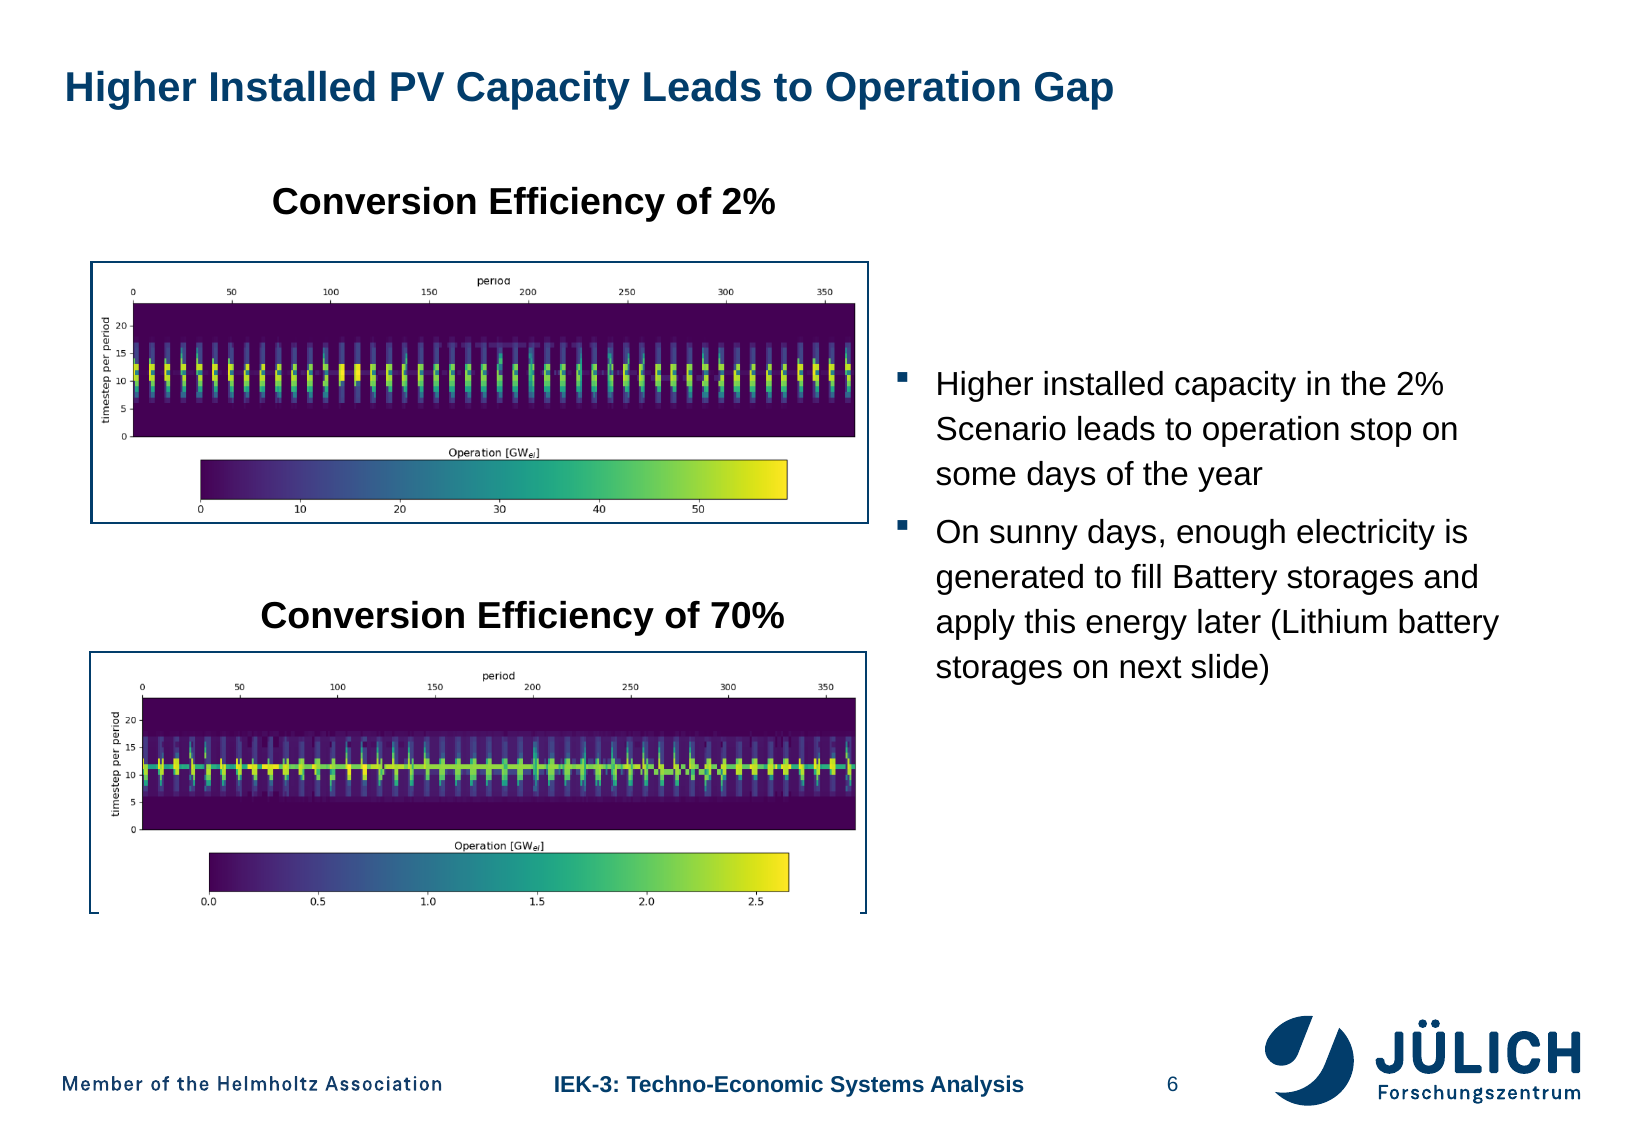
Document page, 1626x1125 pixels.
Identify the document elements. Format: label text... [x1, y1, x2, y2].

list Higher installed capacity in the 2% Scenario leads to operation stop on some days of the year On sunny days, enough electricity is generated to fill Battery storages and apply this energy later (Lithium battery storages on next slide) [880, 296, 1549, 852]
text_box Conversion Efficiency of 2% [64, 172, 984, 231]
picture [99, 669, 860, 914]
text_box [90, 261, 869, 524]
text_box [89, 651, 867, 914]
picture [100, 278, 860, 515]
slide_number 6 [1166, 1070, 1238, 1109]
text_box Conversion Efficiency of 70% [62, 586, 984, 644]
title Higher Installed PV Capacity Leads to Operation Gap [64, 52, 1561, 126]
